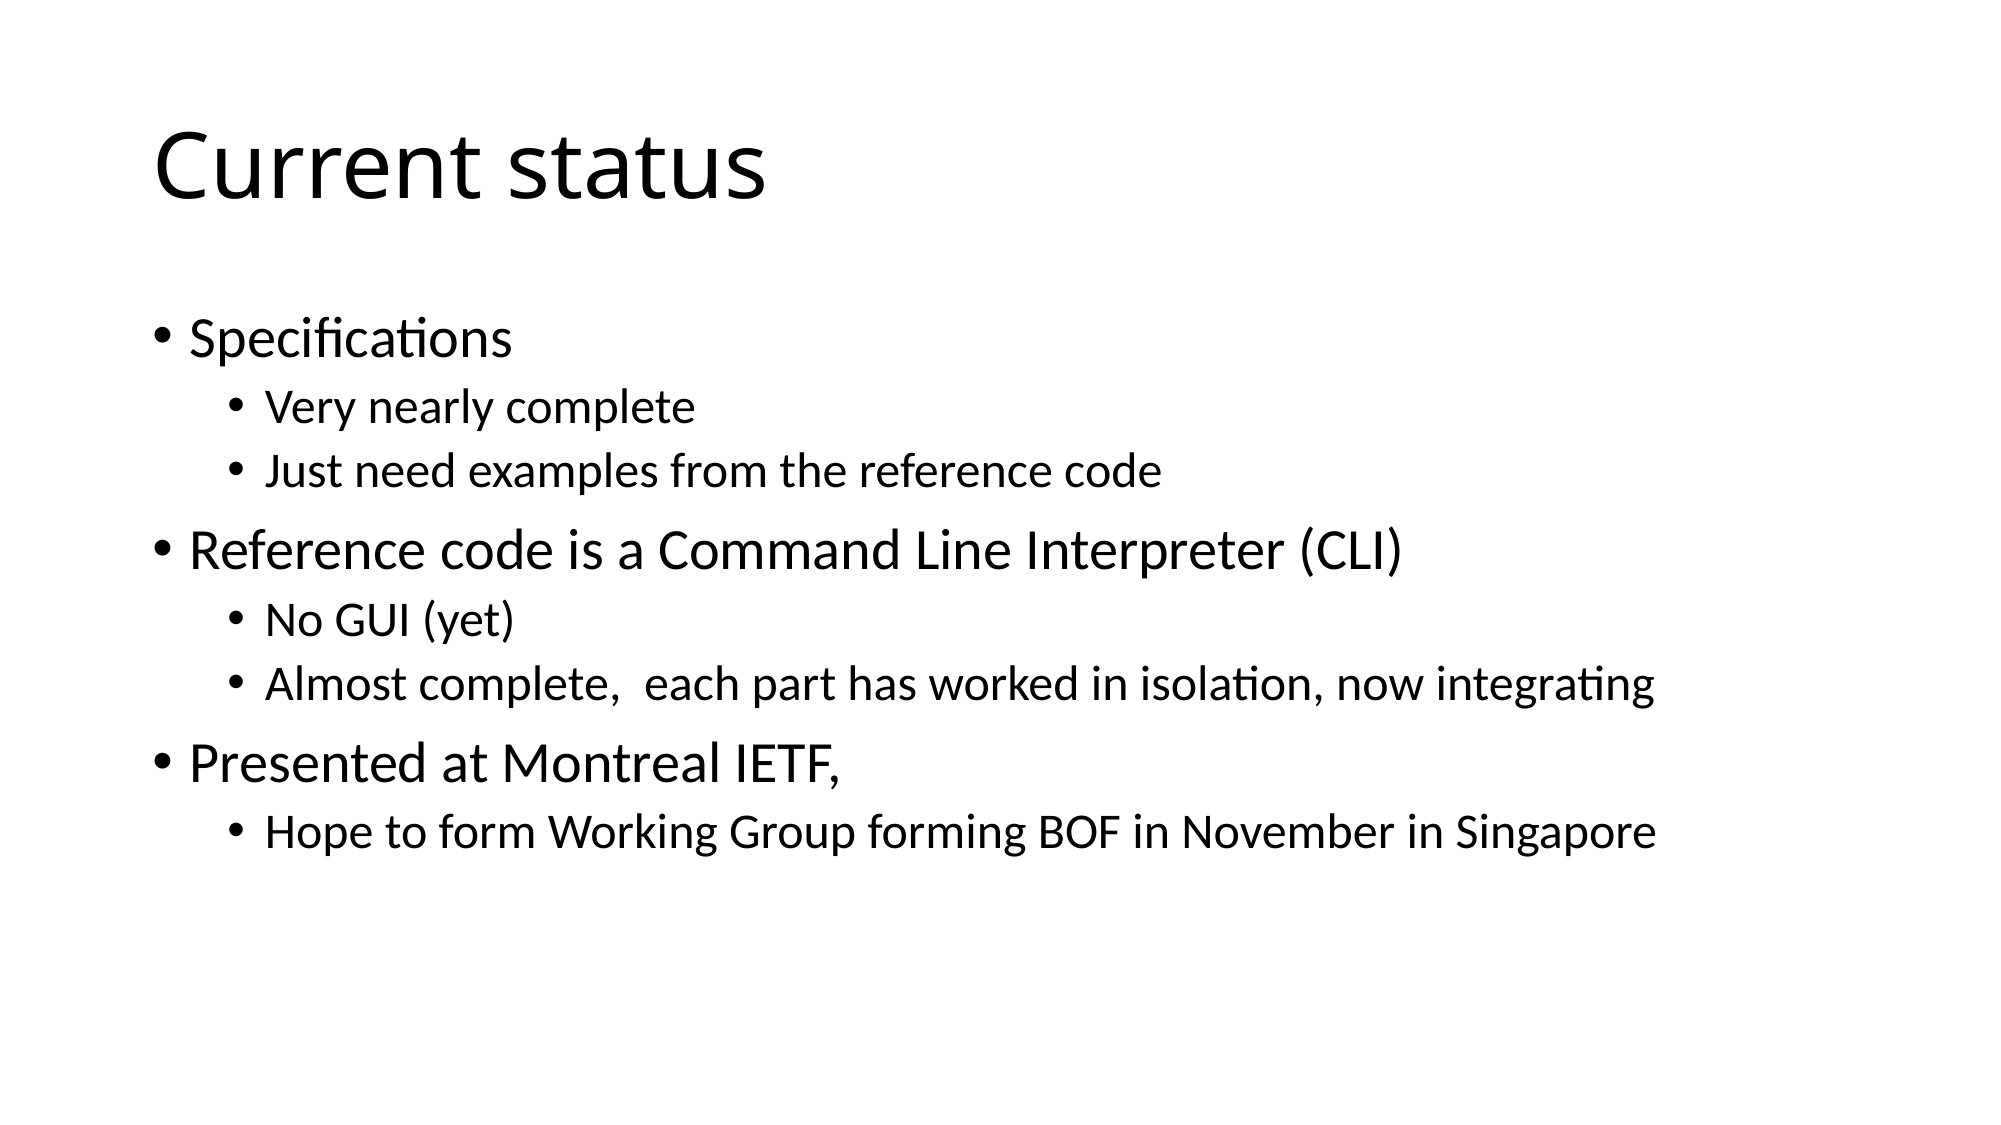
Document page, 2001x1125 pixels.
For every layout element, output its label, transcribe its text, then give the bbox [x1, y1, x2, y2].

list Specifications Very nearly complete Just need examples from the reference code Reference code is a Command Line Interpreter (CLI) No GUI (yet) Almost complete, each part has worked in isolation, now integrating Presented at Montreal IETF, Hope to form Working Group forming BOF in November in Singapore [137, 299, 1863, 1108]
title Current status [137, 59, 1863, 278]
